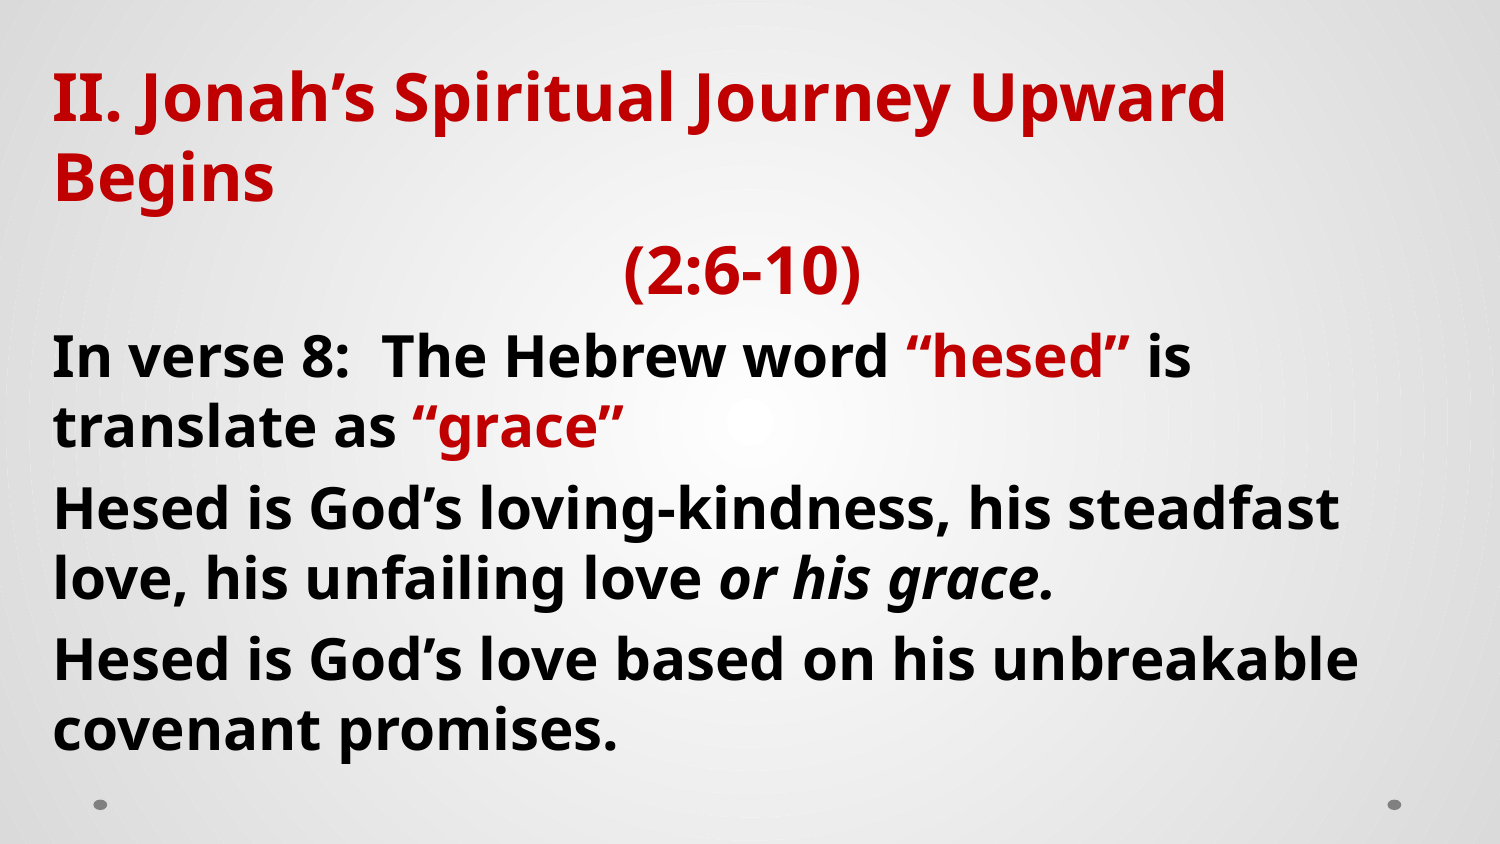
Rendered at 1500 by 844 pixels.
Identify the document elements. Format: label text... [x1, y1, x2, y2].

subtitle II. Jonah’s Spiritual Journey Upward Begins (2:6-10) In verse 8: The Hebrew word “hesed” is translate as “grace” Hesed is God’s loving-kindness, his steadfast love, his unfailing love or his grace. Hesed is God’s love based on his unbreakable covenant promises. [37, 46, 1463, 772]
